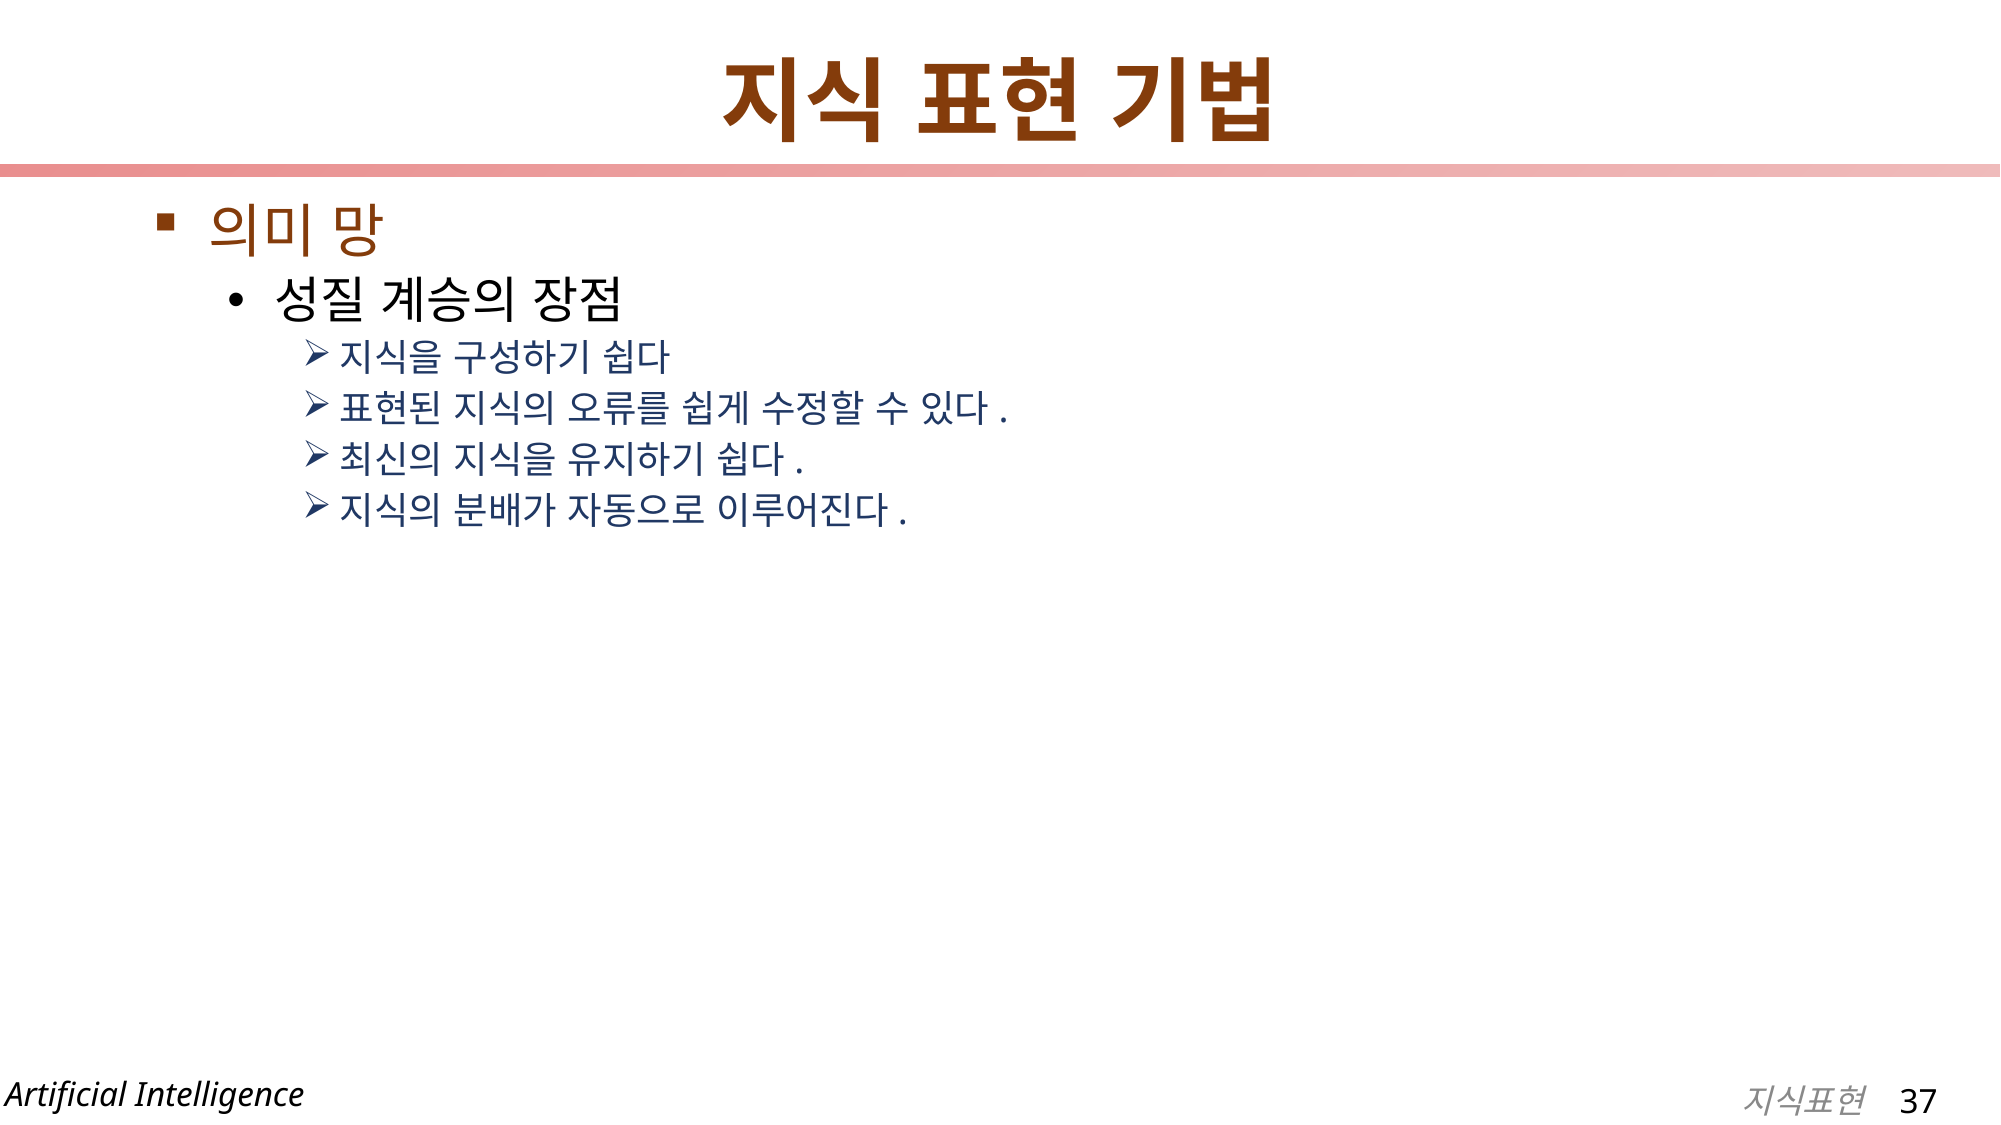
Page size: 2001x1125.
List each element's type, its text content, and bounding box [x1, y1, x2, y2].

list 의미 망 성질 계승의 장점 지식을 구성하기 쉽다 표현된 지식의 오류를 쉽게 수정할 수 있다. 최신의 지식을 유지하기 쉽다. 지식의 분배가 자동으로 이루어진다. [137, 194, 1863, 1070]
title 지식 표현 기법 [137, 59, 1863, 151]
